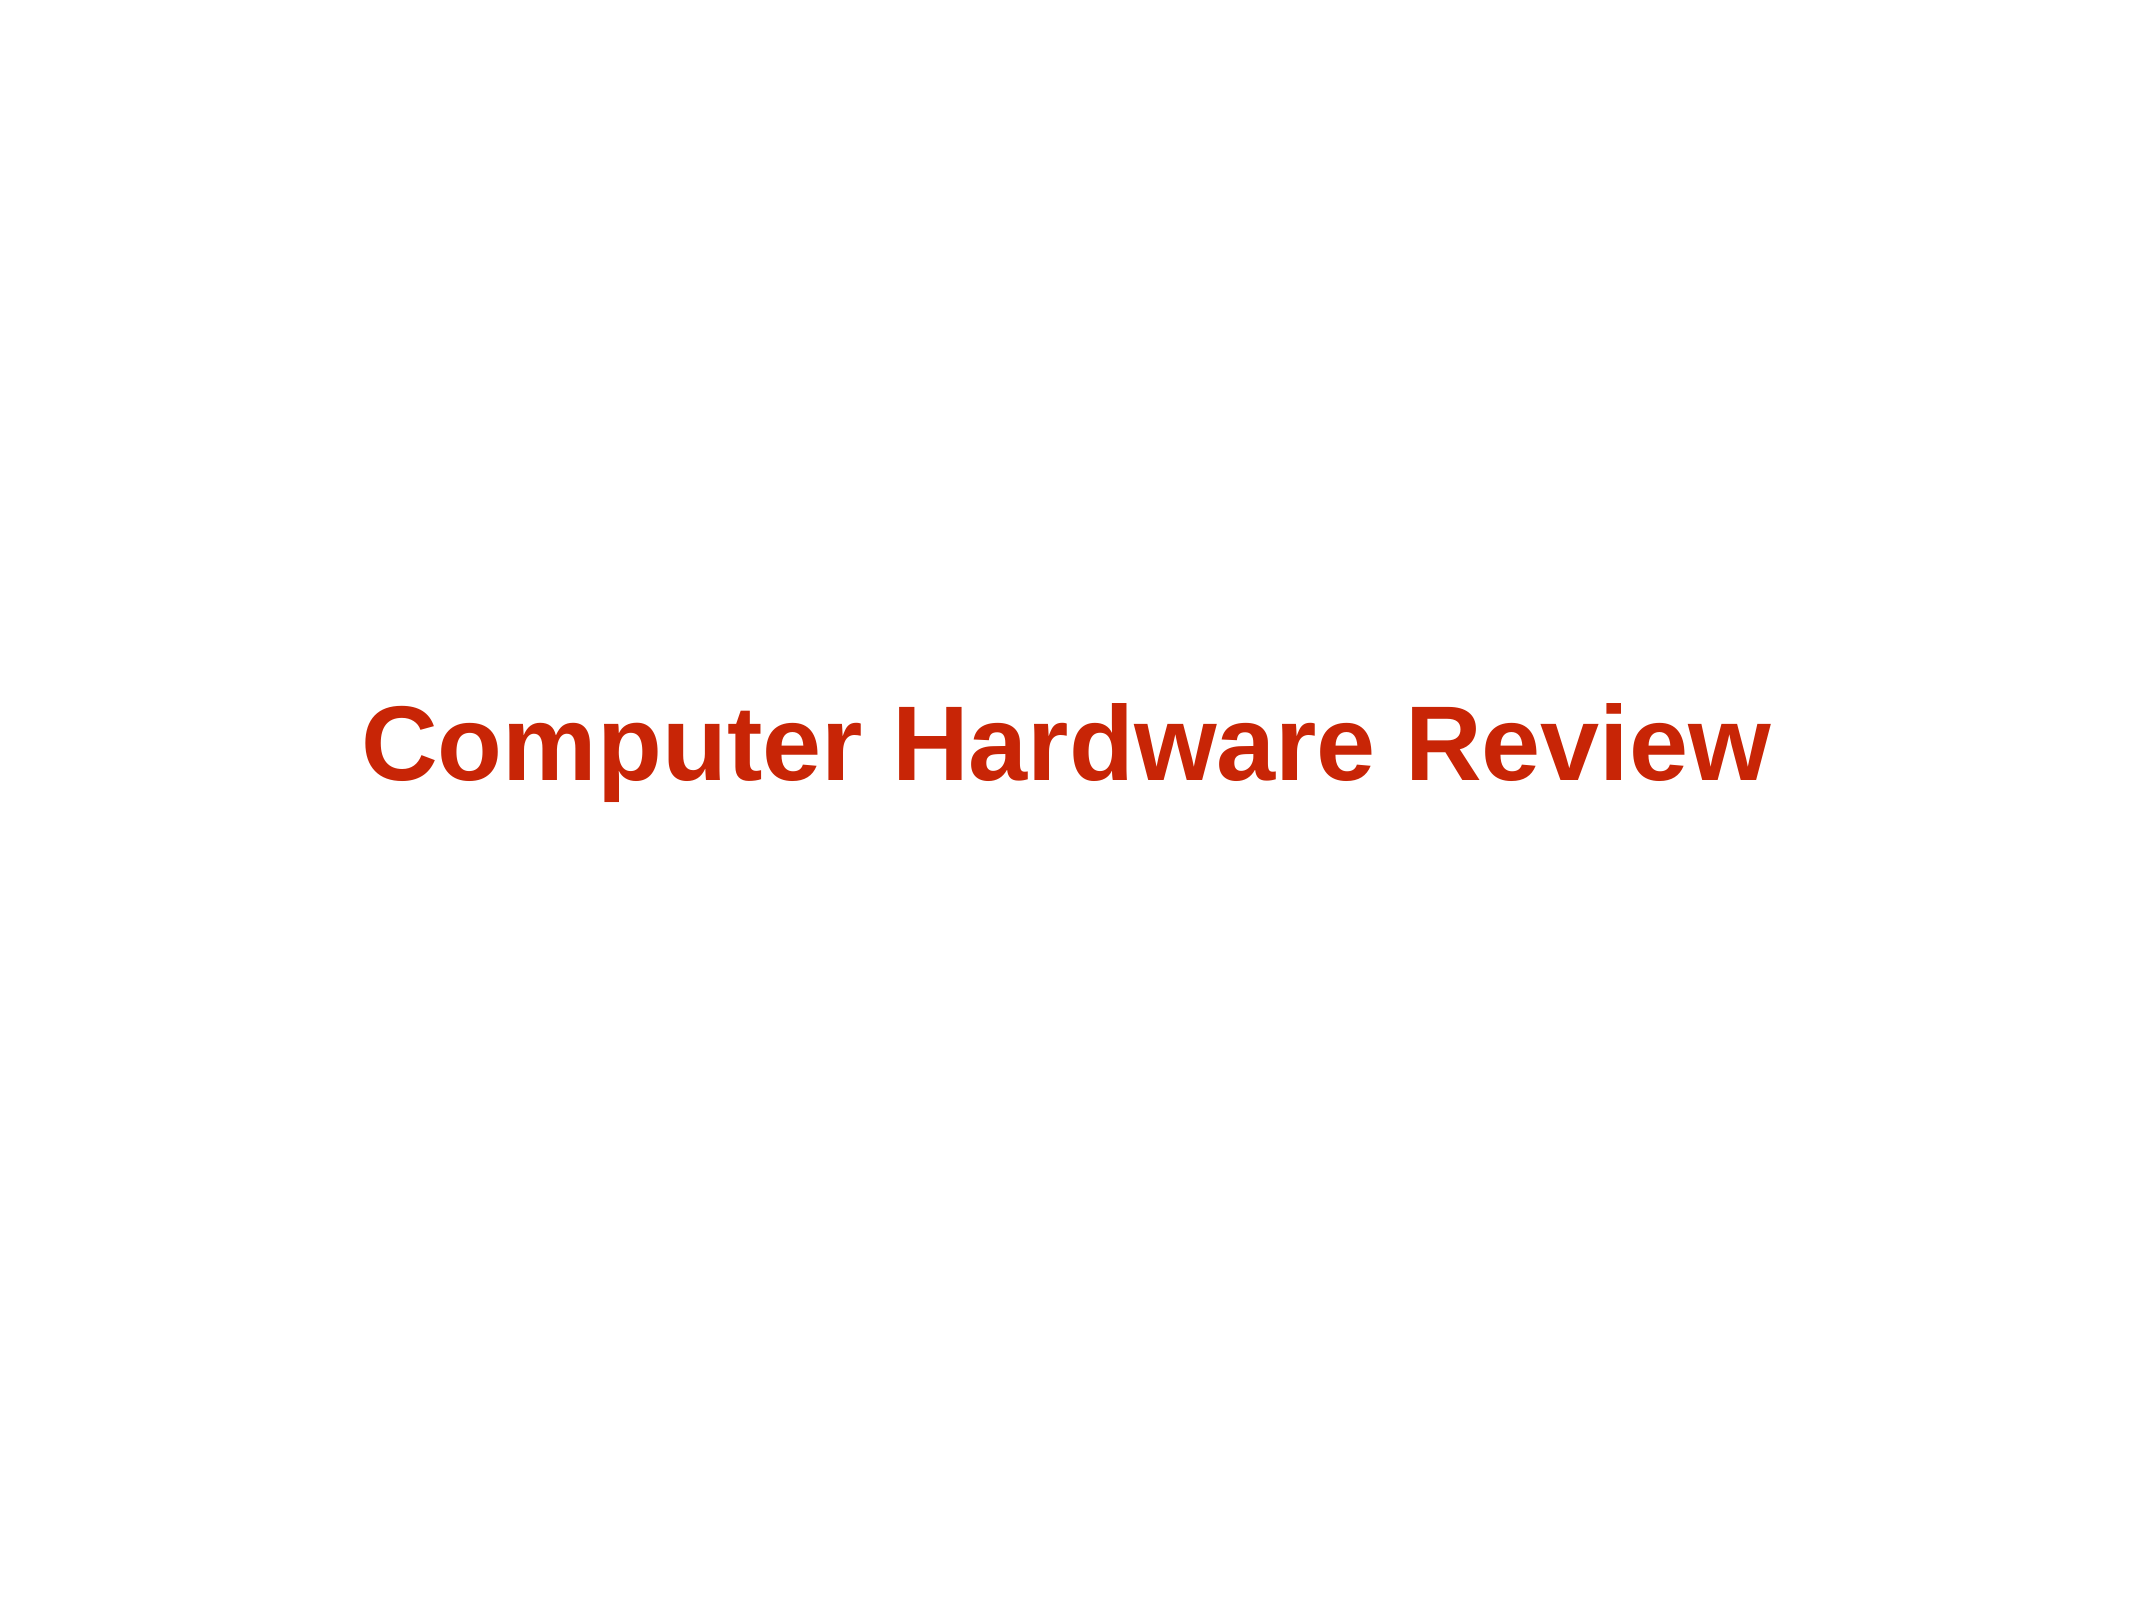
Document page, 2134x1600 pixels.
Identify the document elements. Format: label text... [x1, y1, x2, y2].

title Computer Hardware Review [207, 268, 1926, 811]
